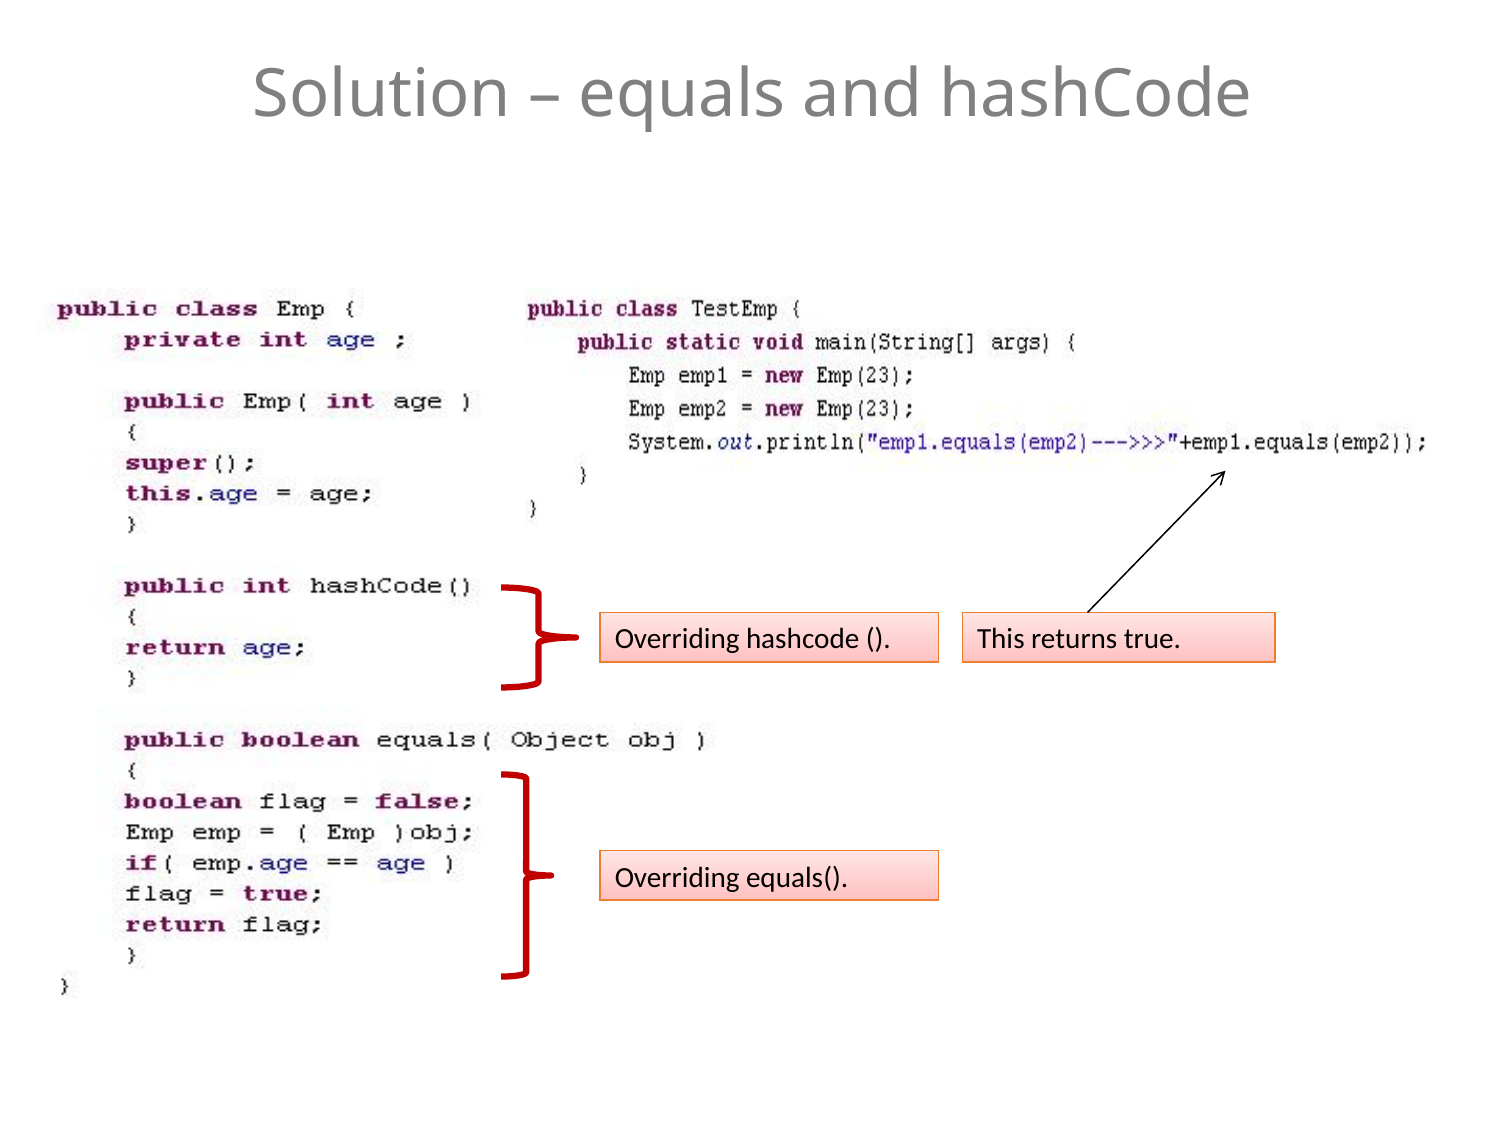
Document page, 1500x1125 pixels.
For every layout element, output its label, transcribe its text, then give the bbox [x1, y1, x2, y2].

text_box Overriding equals(). [718, 850, 939, 901]
title Solution – equals and hashCode [237, 2, 1500, 188]
text_box This returns true. [962, 612, 1275, 663]
text_box Overriding hashcode (). [718, 612, 939, 663]
picture [37, 287, 1429, 1006]
